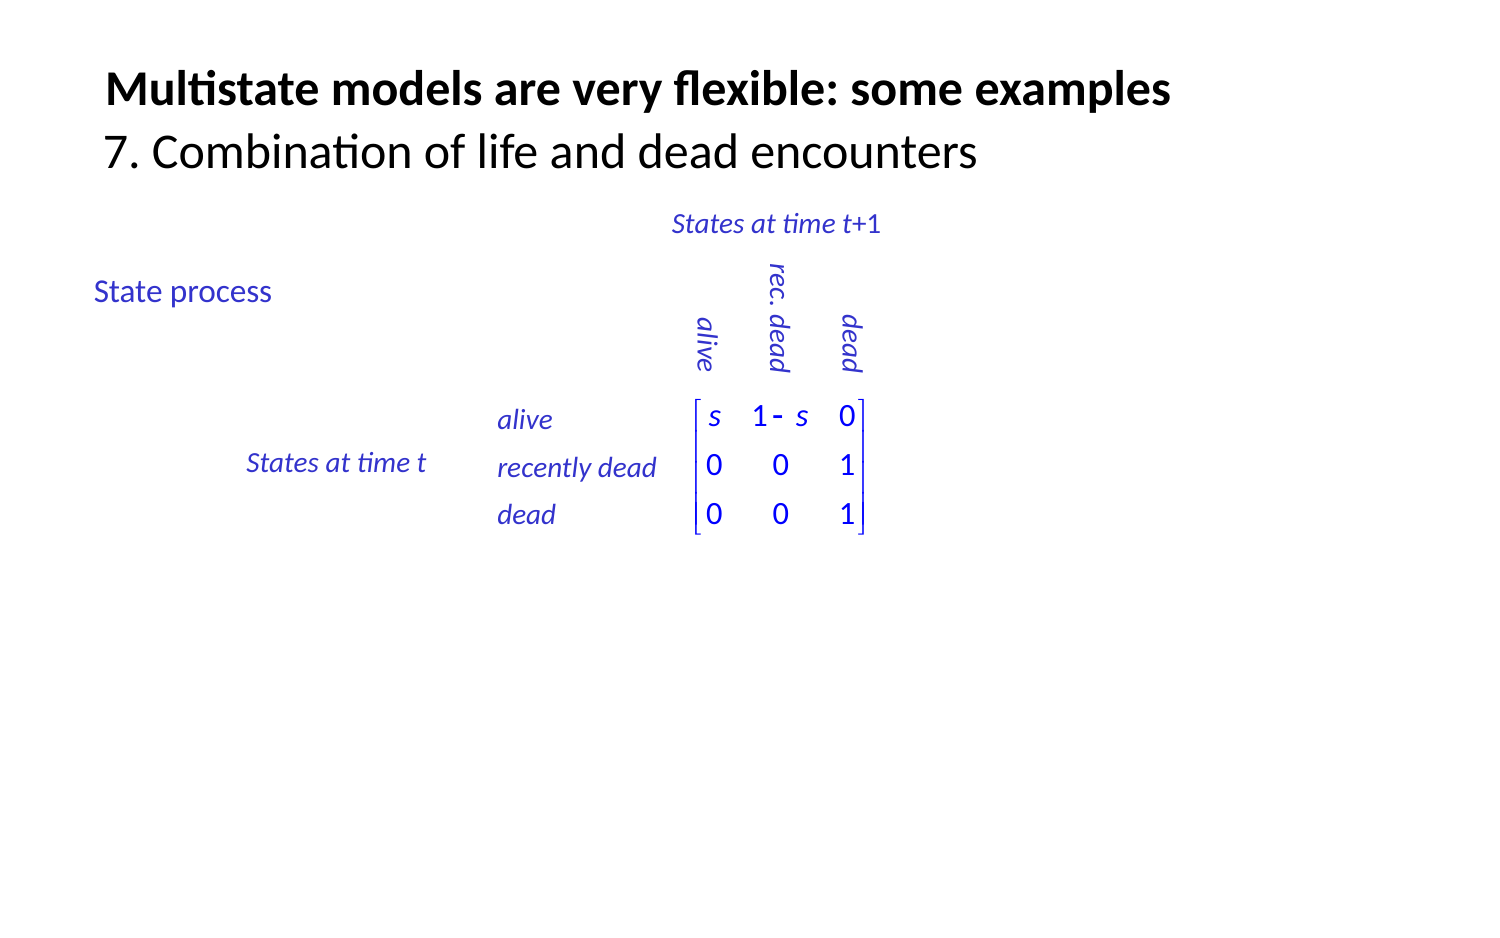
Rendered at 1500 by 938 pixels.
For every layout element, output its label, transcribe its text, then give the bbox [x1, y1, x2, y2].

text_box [77, 196, 952, 544]
text_box Multistate models are very flexible: some examples [90, 47, 1187, 123]
text_box 7. Combination of life and dead encounters [88, 111, 993, 187]
